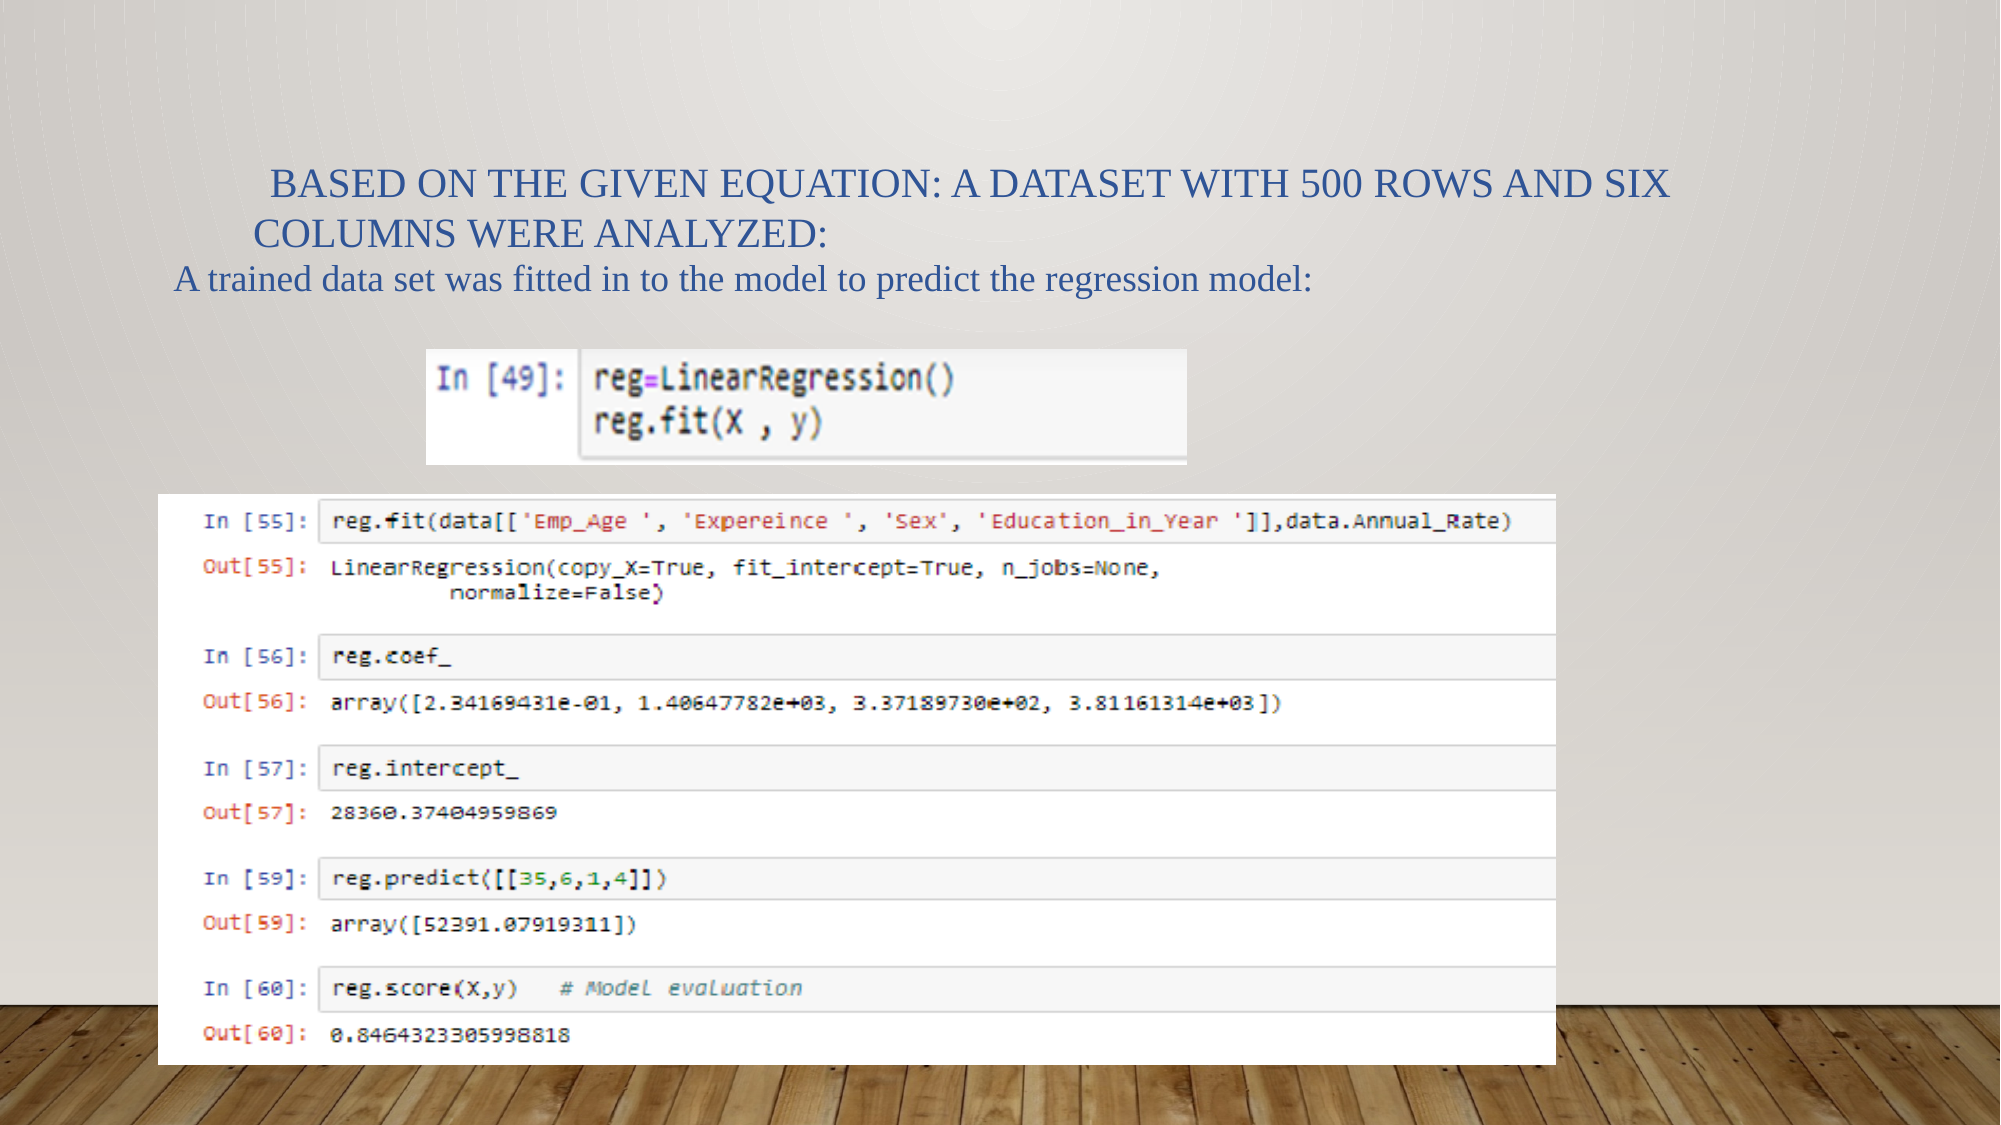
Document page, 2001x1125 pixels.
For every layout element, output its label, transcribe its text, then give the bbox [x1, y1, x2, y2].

picture [426, 349, 1187, 465]
text_box A trained data set was fitted in to the model to predict the regression model: [158, 246, 1743, 307]
title Based on the given equation: A dataset with 500 rows and six columns were Analyzed: [238, 131, 1814, 305]
picture [0, 494, 2000, 1125]
